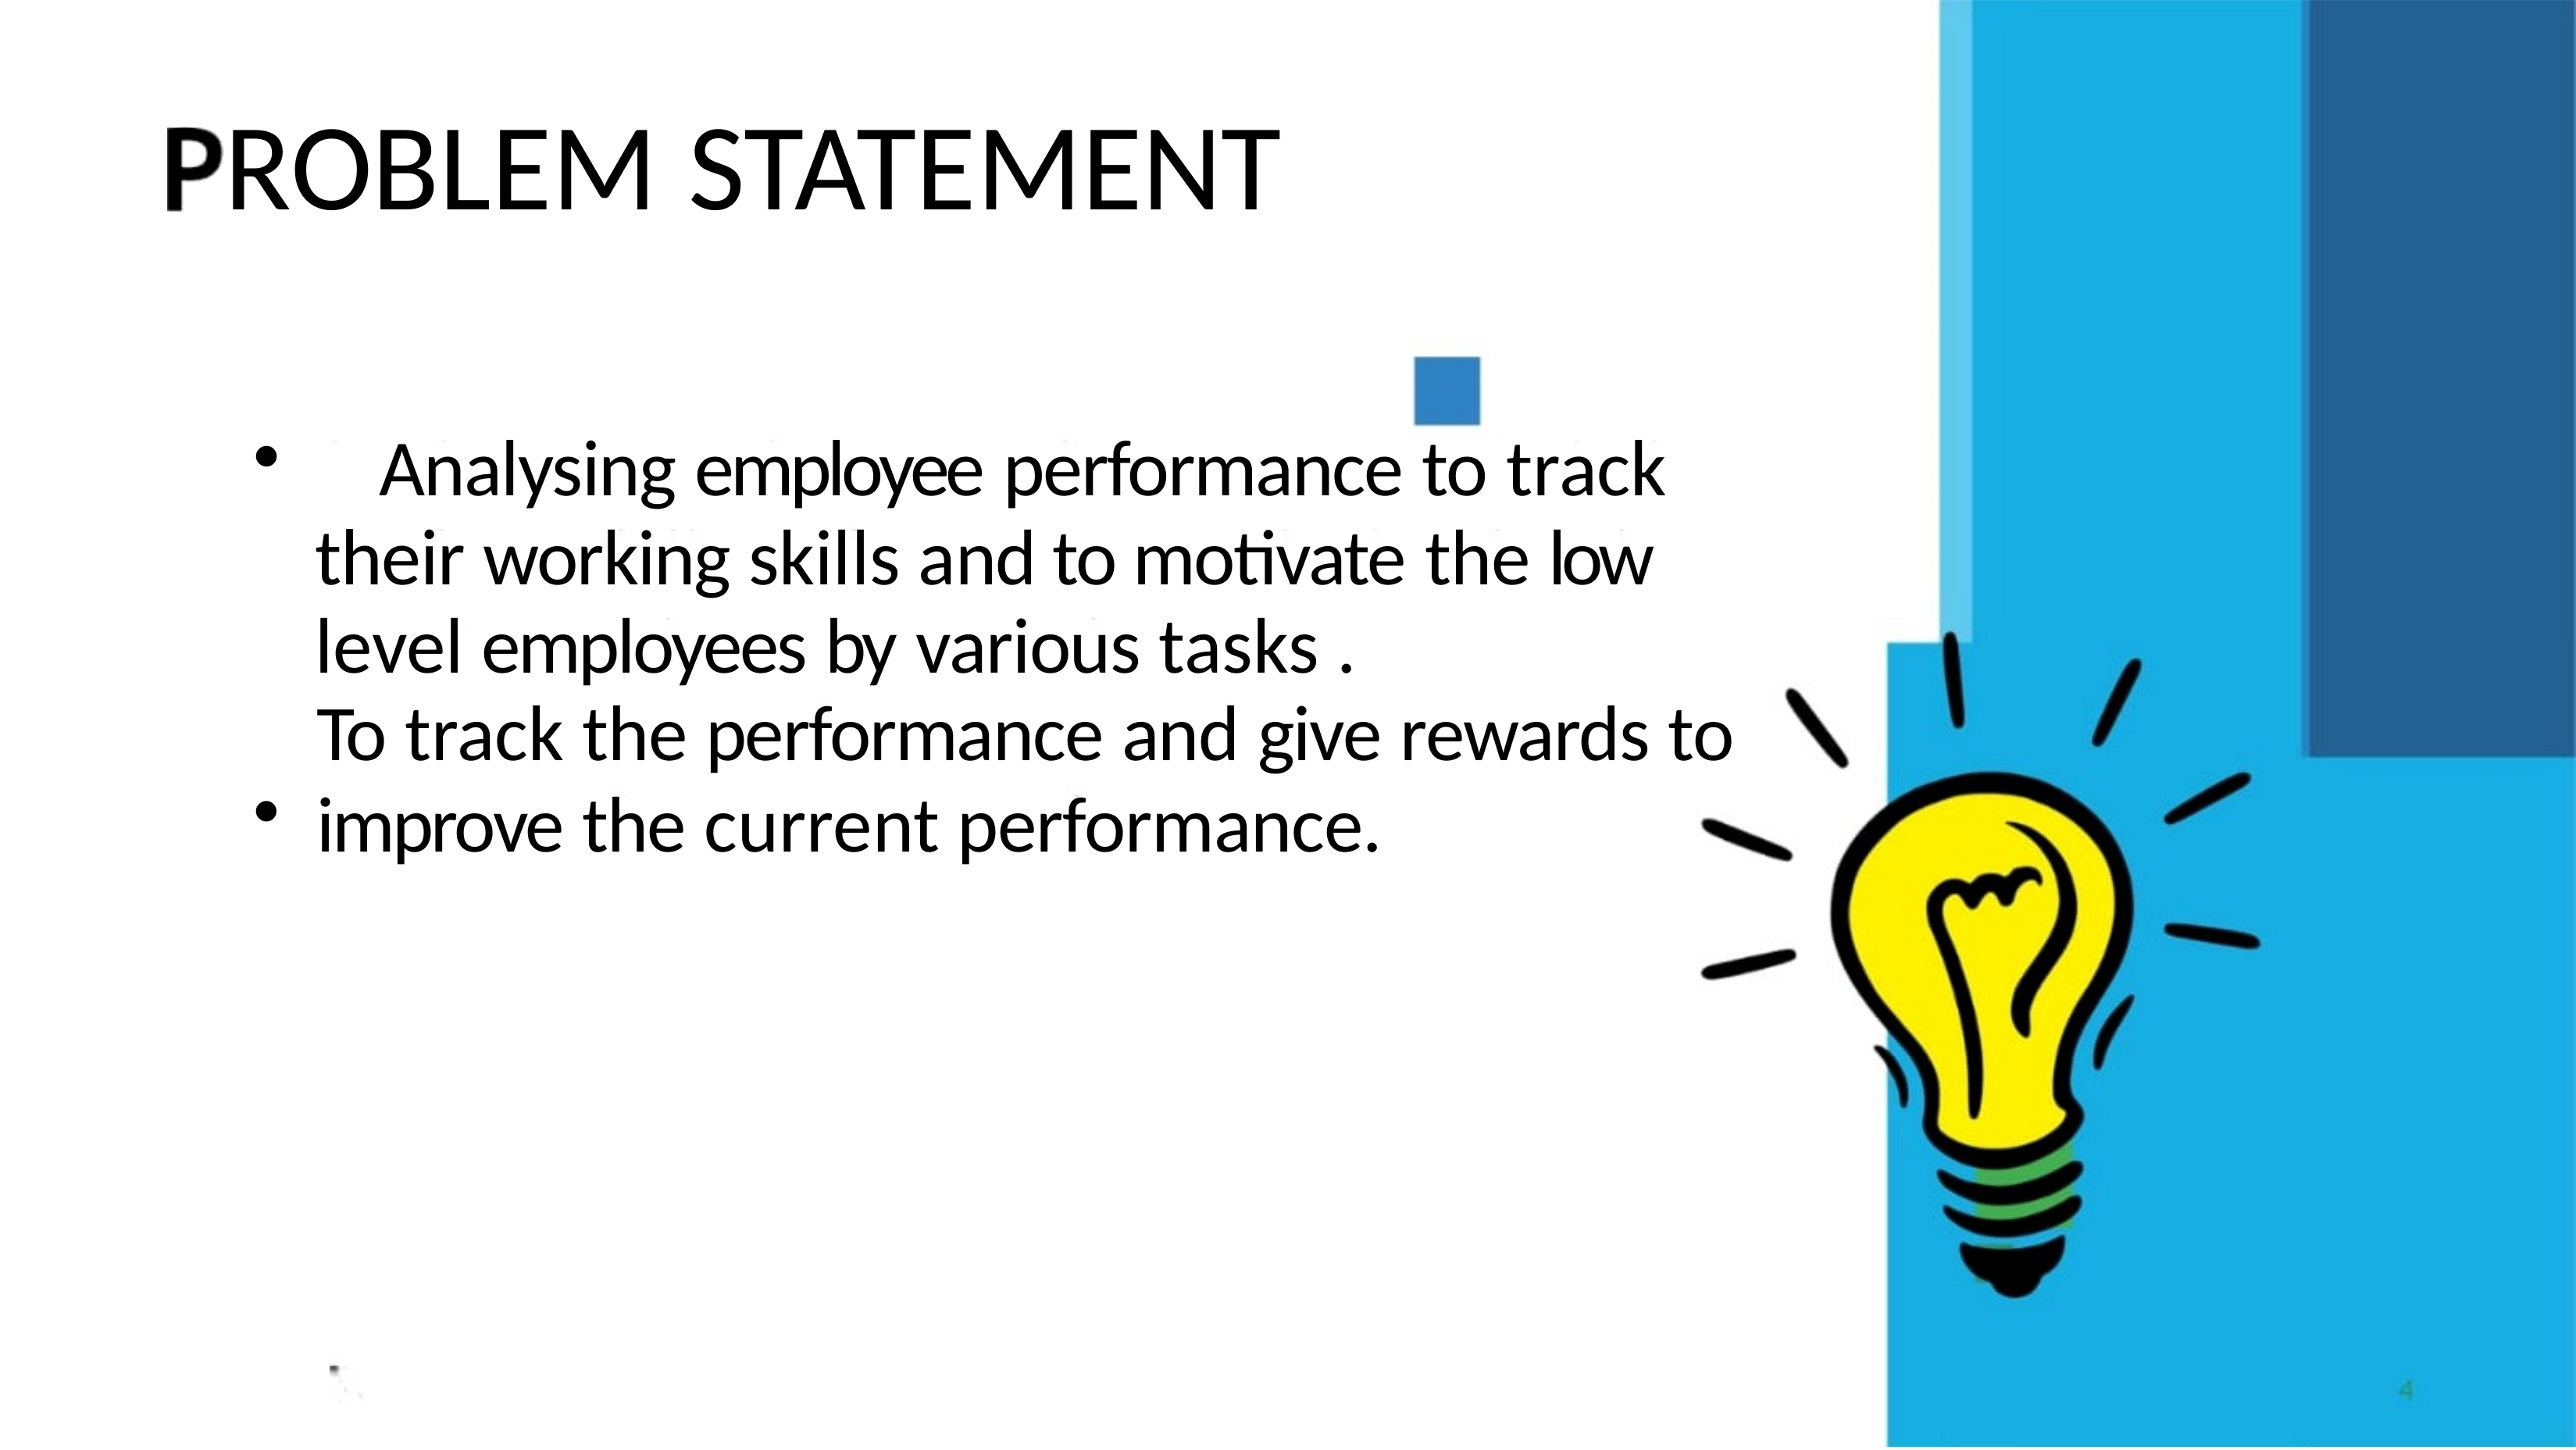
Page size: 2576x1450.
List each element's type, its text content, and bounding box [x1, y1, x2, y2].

text_box Analysing employee performance to track their working skills and to motivate the low level employees by various tasks . To track the performance and give rewards to improve the current performance. [252, 416, 324, 868]
title ROBLEM STATEMENT [48, 29, 324, 329]
picture [330, 0, 2576, 1448]
picture [167, 127, 224, 213]
